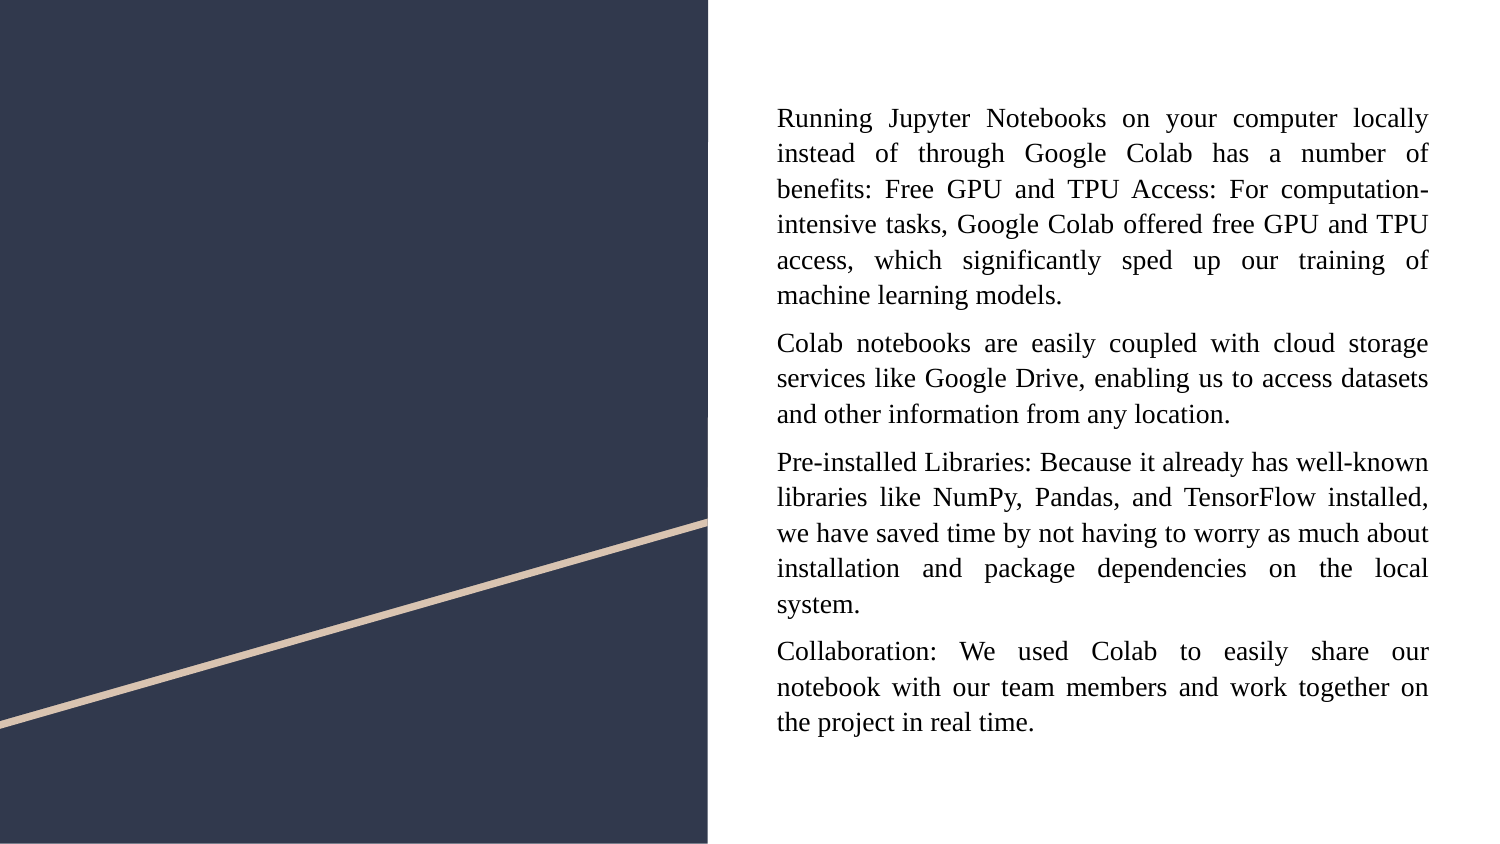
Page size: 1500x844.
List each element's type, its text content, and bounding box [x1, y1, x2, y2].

list Running Jupyter Notebooks on your computer locally instead of through Google Colab has a number of benefits: Free GPU and TPU Access: For computation-intensive tasks, Google Colab offered free GPU and TPU access, which significantly sped up our training of machine learning models. Colab notebooks are easily coupled with cloud storage services like Google Drive, enabling us to access datasets and other information from any location. Pre-installed Libraries: Because it already has well-known libraries like NumPy, Pandas, and TensorFlow installed, we have saved time by not having to worry as much about installation and package dependencies on the local system. Collaboration: We used Colab to easily share our notebook with our team members and work together on the project in real time. [761, 82, 1446, 755]
